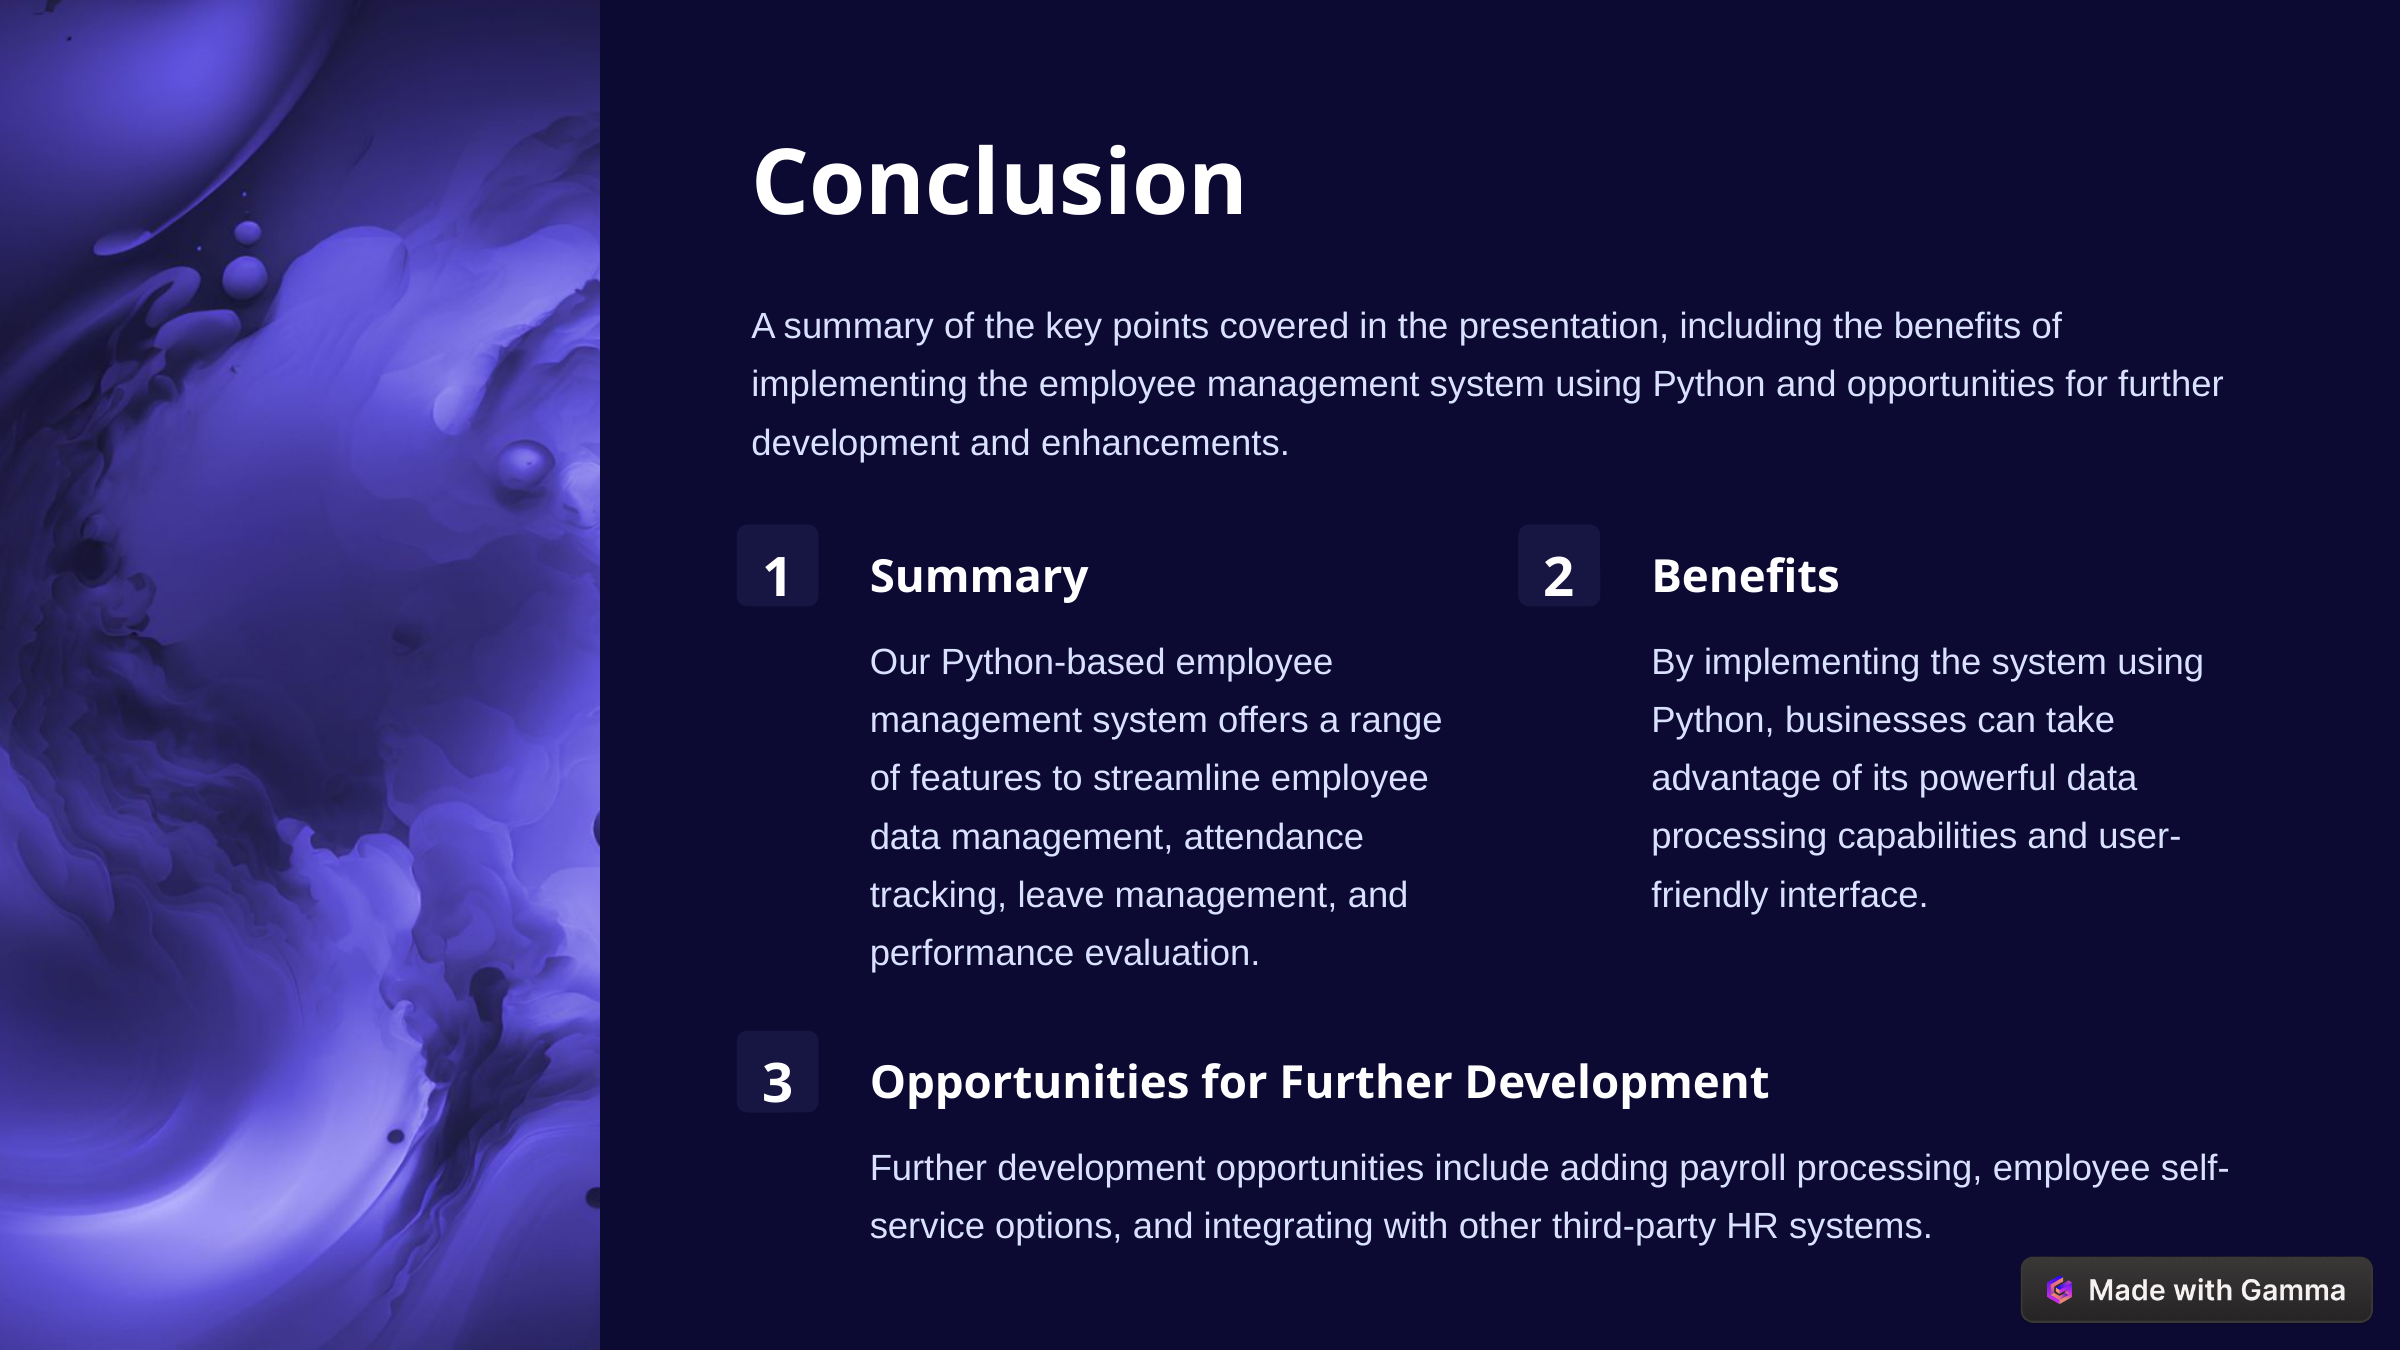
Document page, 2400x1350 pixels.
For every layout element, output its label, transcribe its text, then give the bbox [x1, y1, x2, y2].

text_box 3 [760, 1037, 796, 1106]
text_box [600, 0, 2400, 1350]
text_box 1 [767, 531, 789, 600]
text_box [736, 524, 819, 607]
text_box Benefits [1636, 536, 2002, 594]
text_box Summary [855, 536, 1220, 594]
text_box By implementing the system using Python, businesses can take advantage of its powerful data processing capabilities and user-friendly interface. [1636, 615, 2264, 908]
text_box Our Python-based employee management system offers a range of features to streamline employee data management, attendance tracking, leave management, and performance evaluation. [855, 615, 1482, 966]
text_box 2 [1542, 531, 1577, 600]
text_box Conclusion [736, 111, 1466, 226]
text_box Opportunities for Further Development [855, 1042, 1829, 1100]
text_box Further development opportunities include adding payroll processing, employee self-service options, and integrating with other third-party HR systems. [855, 1121, 2264, 1239]
picture [0, 0, 600, 1350]
picture [2008, 1244, 2385, 1335]
text_box [736, 1030, 819, 1113]
text_box [1518, 524, 1601, 607]
text_box A summary of the key points covered in the presentation, including the benefits of implementing the employee management system using Python and opportunities for further development and enhancements. [736, 280, 2264, 455]
